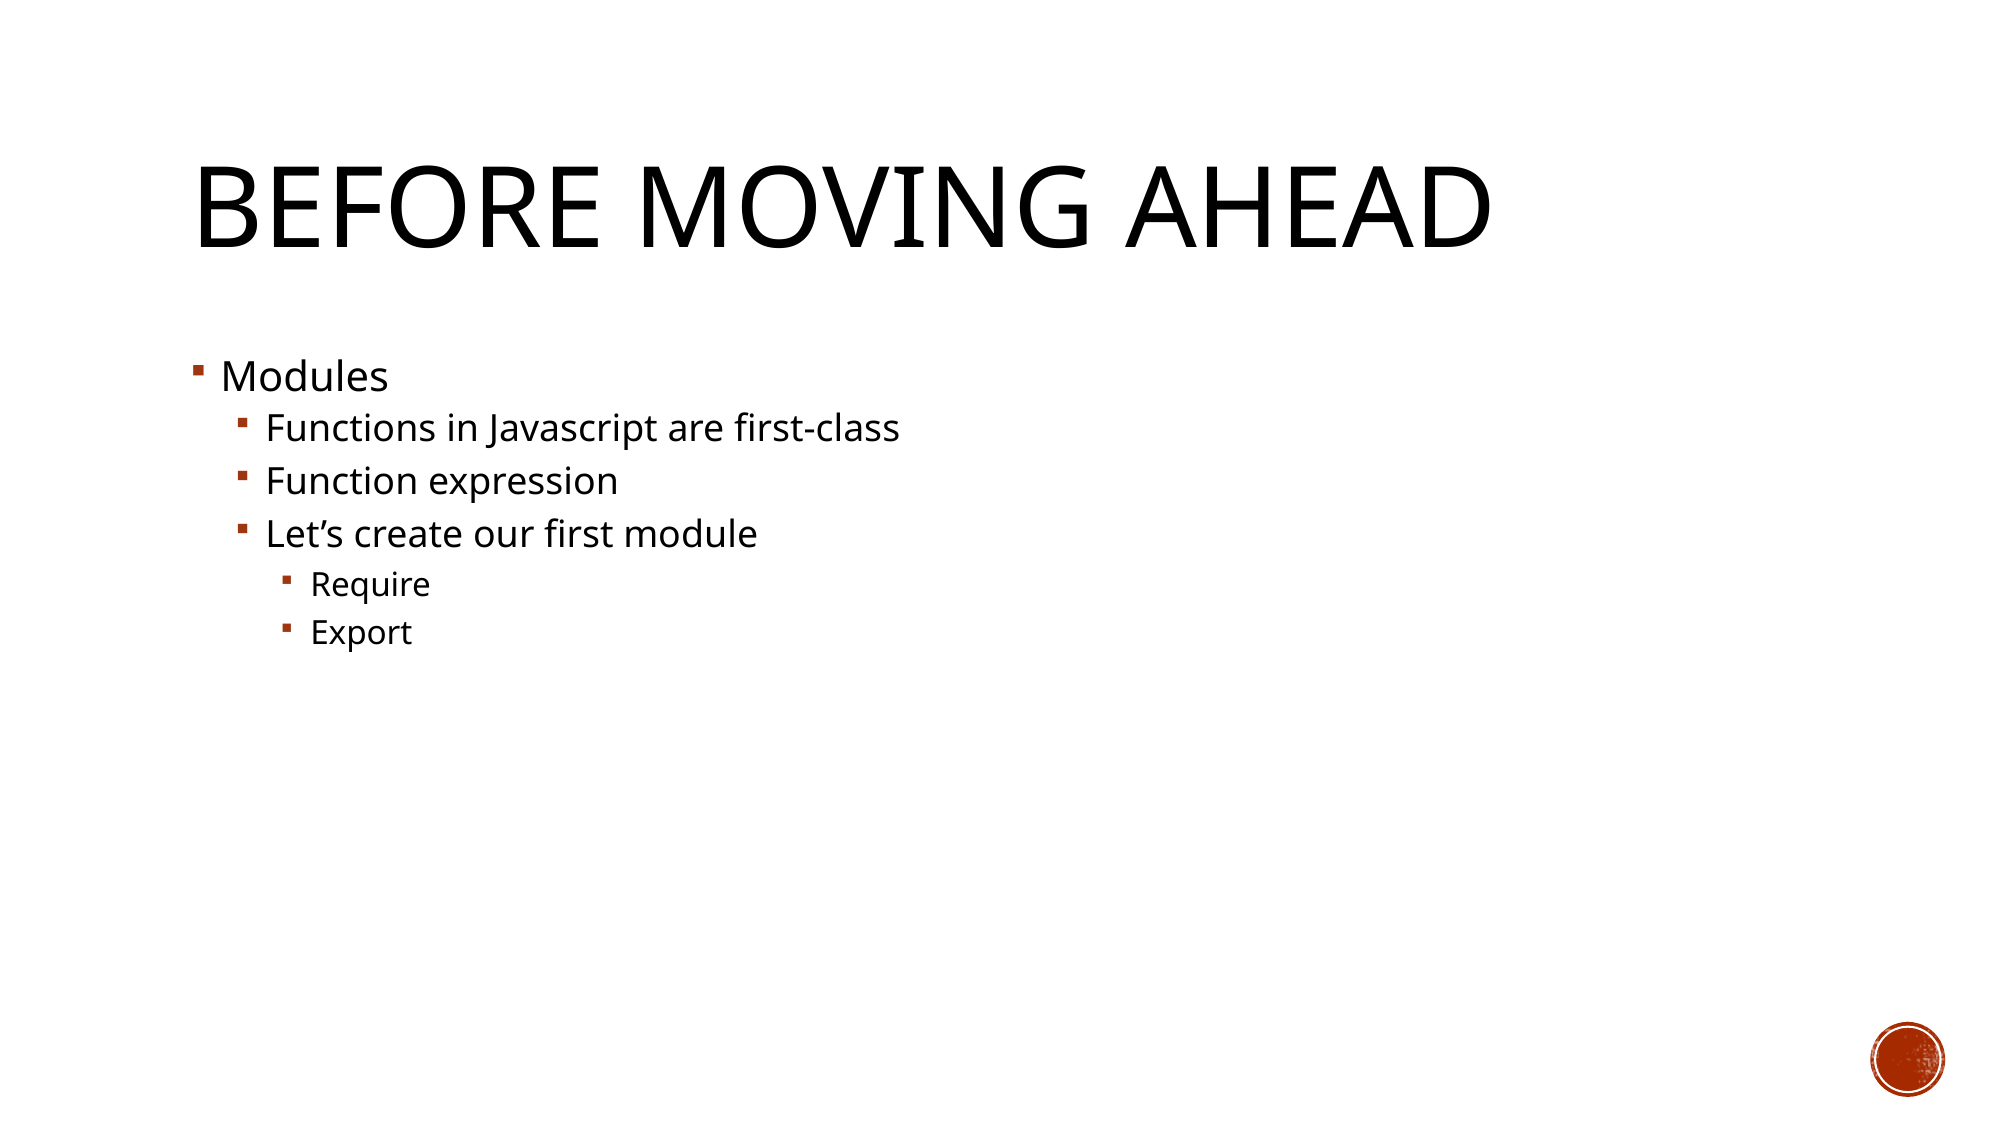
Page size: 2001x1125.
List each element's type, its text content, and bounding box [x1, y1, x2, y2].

title Before moving ahead [175, 79, 1826, 344]
list Modules Functions in Javascript are first-class Function expression Let’s create our first module Require Export [175, 348, 1826, 1013]
